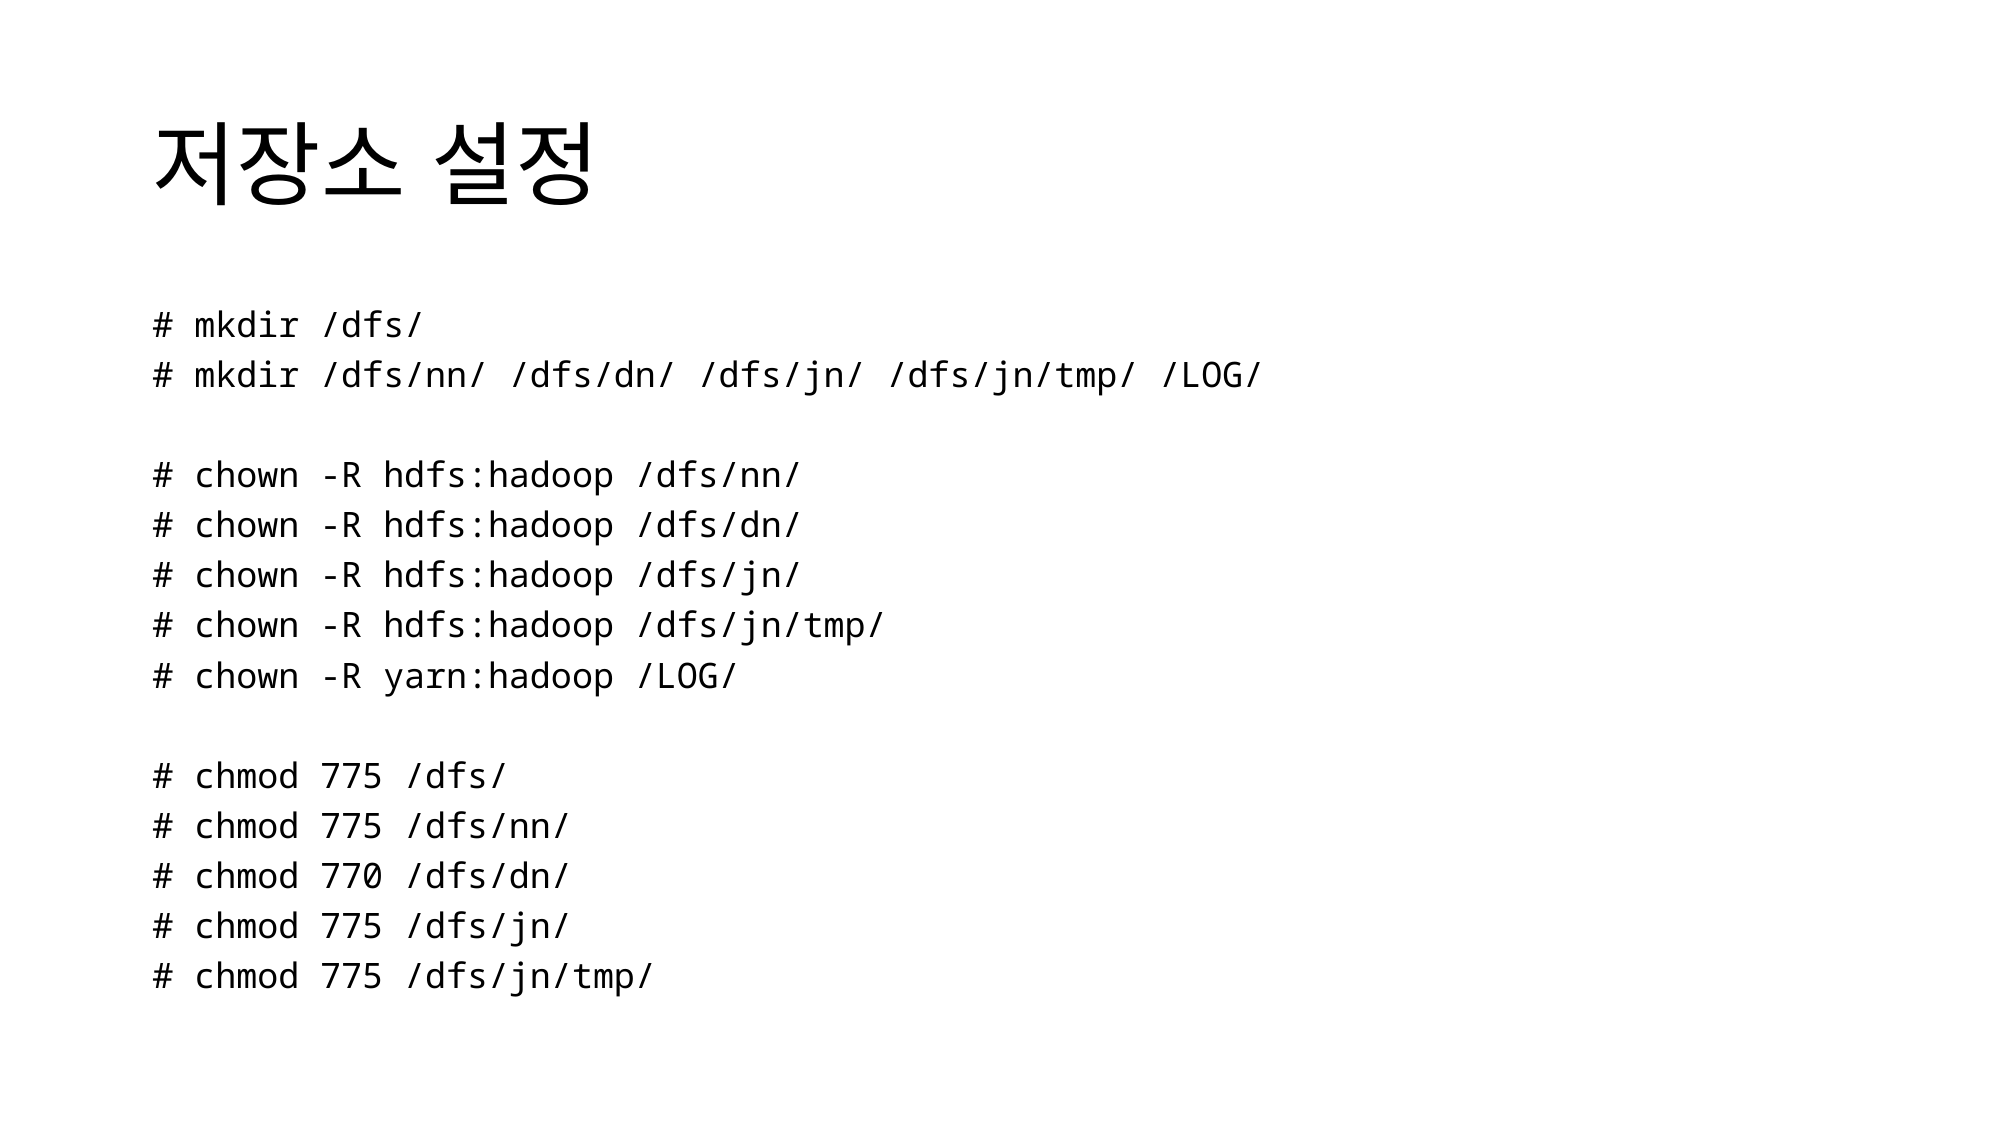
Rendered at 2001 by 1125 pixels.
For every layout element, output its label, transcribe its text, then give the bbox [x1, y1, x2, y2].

list # mkdir /dfs/ # mkdir /dfs/nn/ /dfs/dn/ /dfs/jn/ /dfs/jn/tmp/ /LOG/ # chown -R hdfs:hadoop /dfs/nn/ # chown -R hdfs:hadoop /dfs/dn/ # chown -R hdfs:hadoop /dfs/jn/ # chown -R hdfs:hadoop /dfs/jn/tmp/ # chown -R yarn:hadoop /LOG/ # chmod 775 /dfs/ # chmod 775 /dfs/nn/ # chmod 770 /dfs/dn/ # chmod 775 /dfs/jn/ # chmod 775 /dfs/jn/tmp/ [137, 299, 1863, 1014]
title 저장소 설정 [137, 59, 1863, 278]
